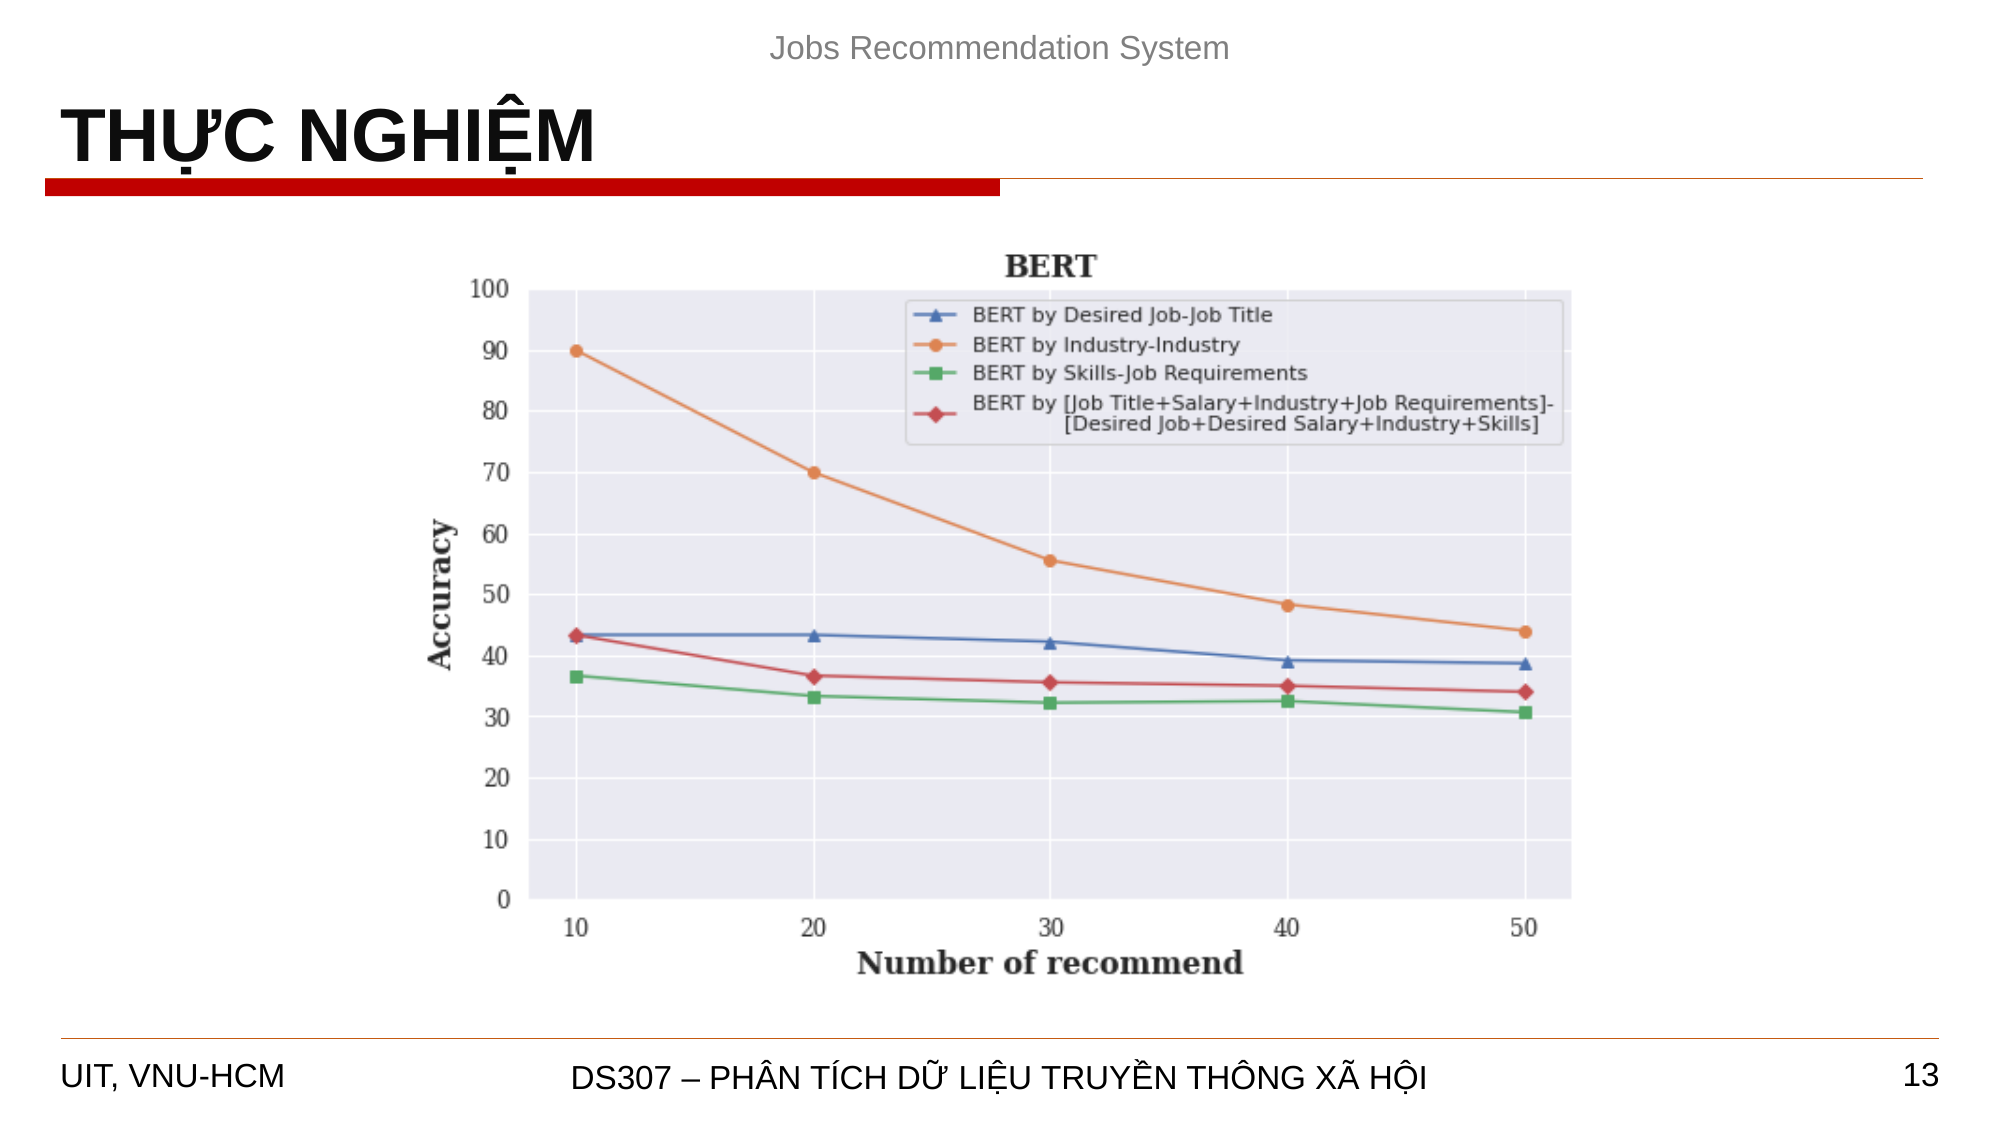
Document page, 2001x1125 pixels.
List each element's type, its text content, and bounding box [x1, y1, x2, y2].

text_box Jobs Recommendation System [182, 18, 1819, 114]
picture [415, 240, 1585, 995]
text_box UIT, VNU-HCM [45, 1046, 371, 1107]
text_box THỰC NGHIỆM [45, 78, 655, 178]
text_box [45, 178, 1924, 197]
footer DS307 – PHÂN TÍCH DỮ LIỆU TRUYỀN THÔNG XÃ HỘI [549, 1045, 1451, 1106]
slide_number 13 [1865, 1042, 1955, 1103]
